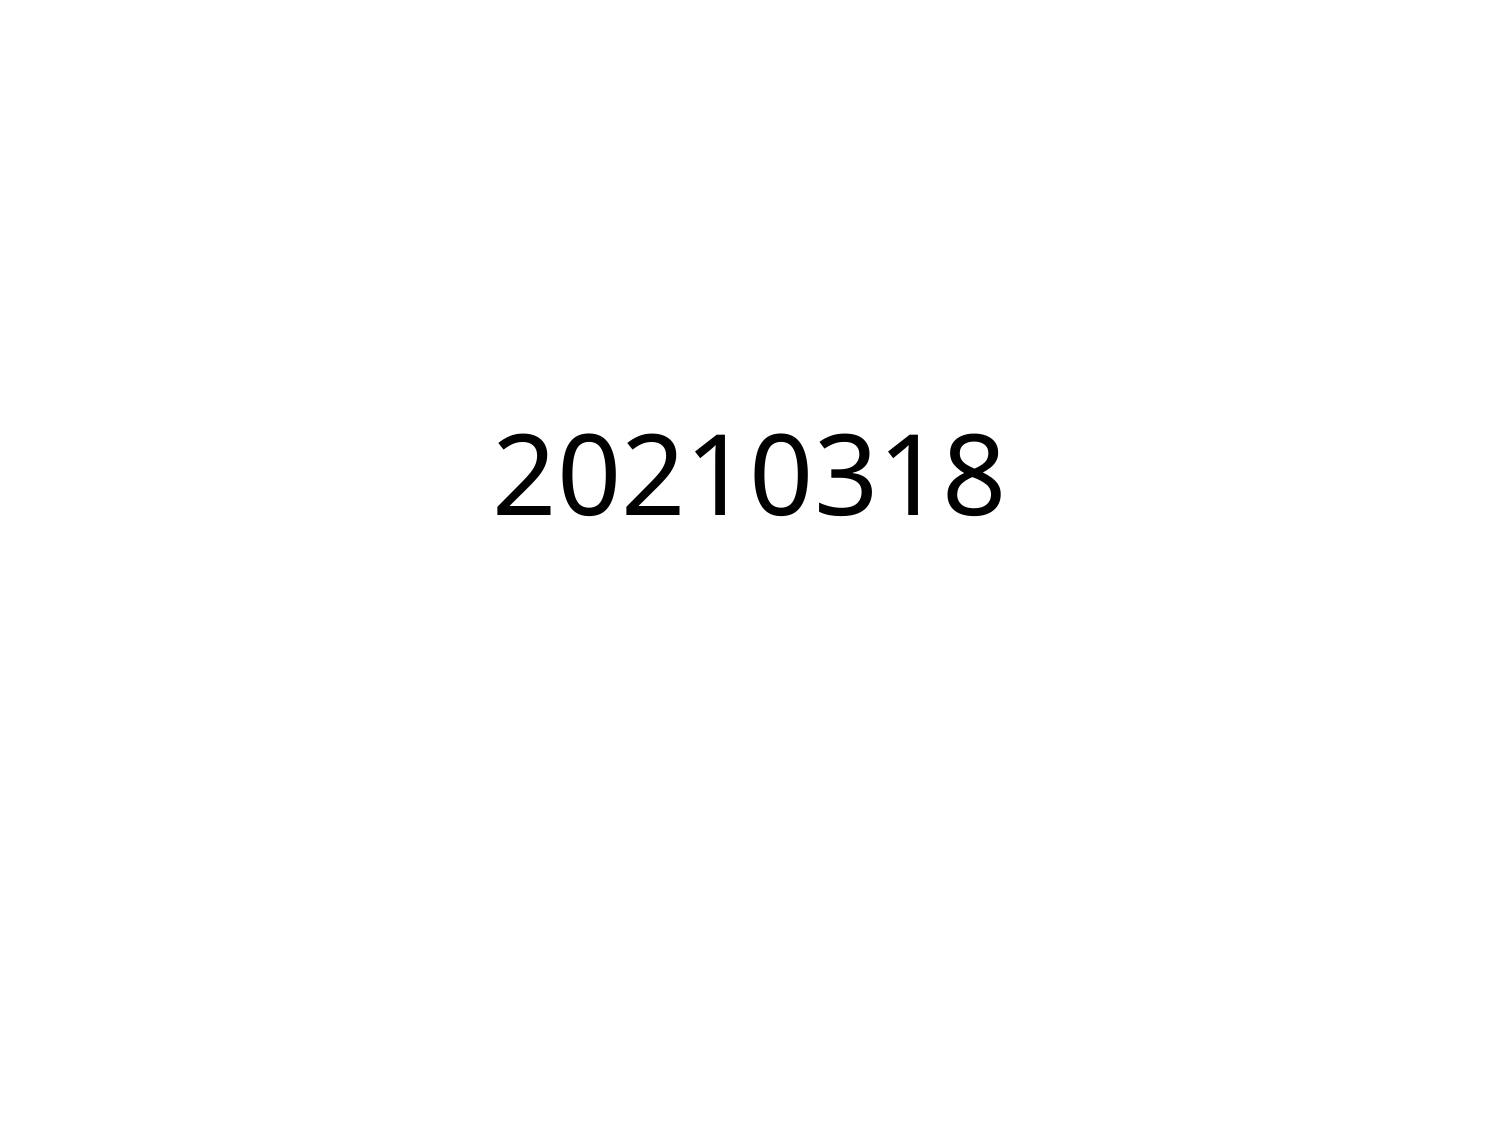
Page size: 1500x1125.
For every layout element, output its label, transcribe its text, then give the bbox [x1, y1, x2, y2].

title 20210318 [112, 349, 1388, 591]
